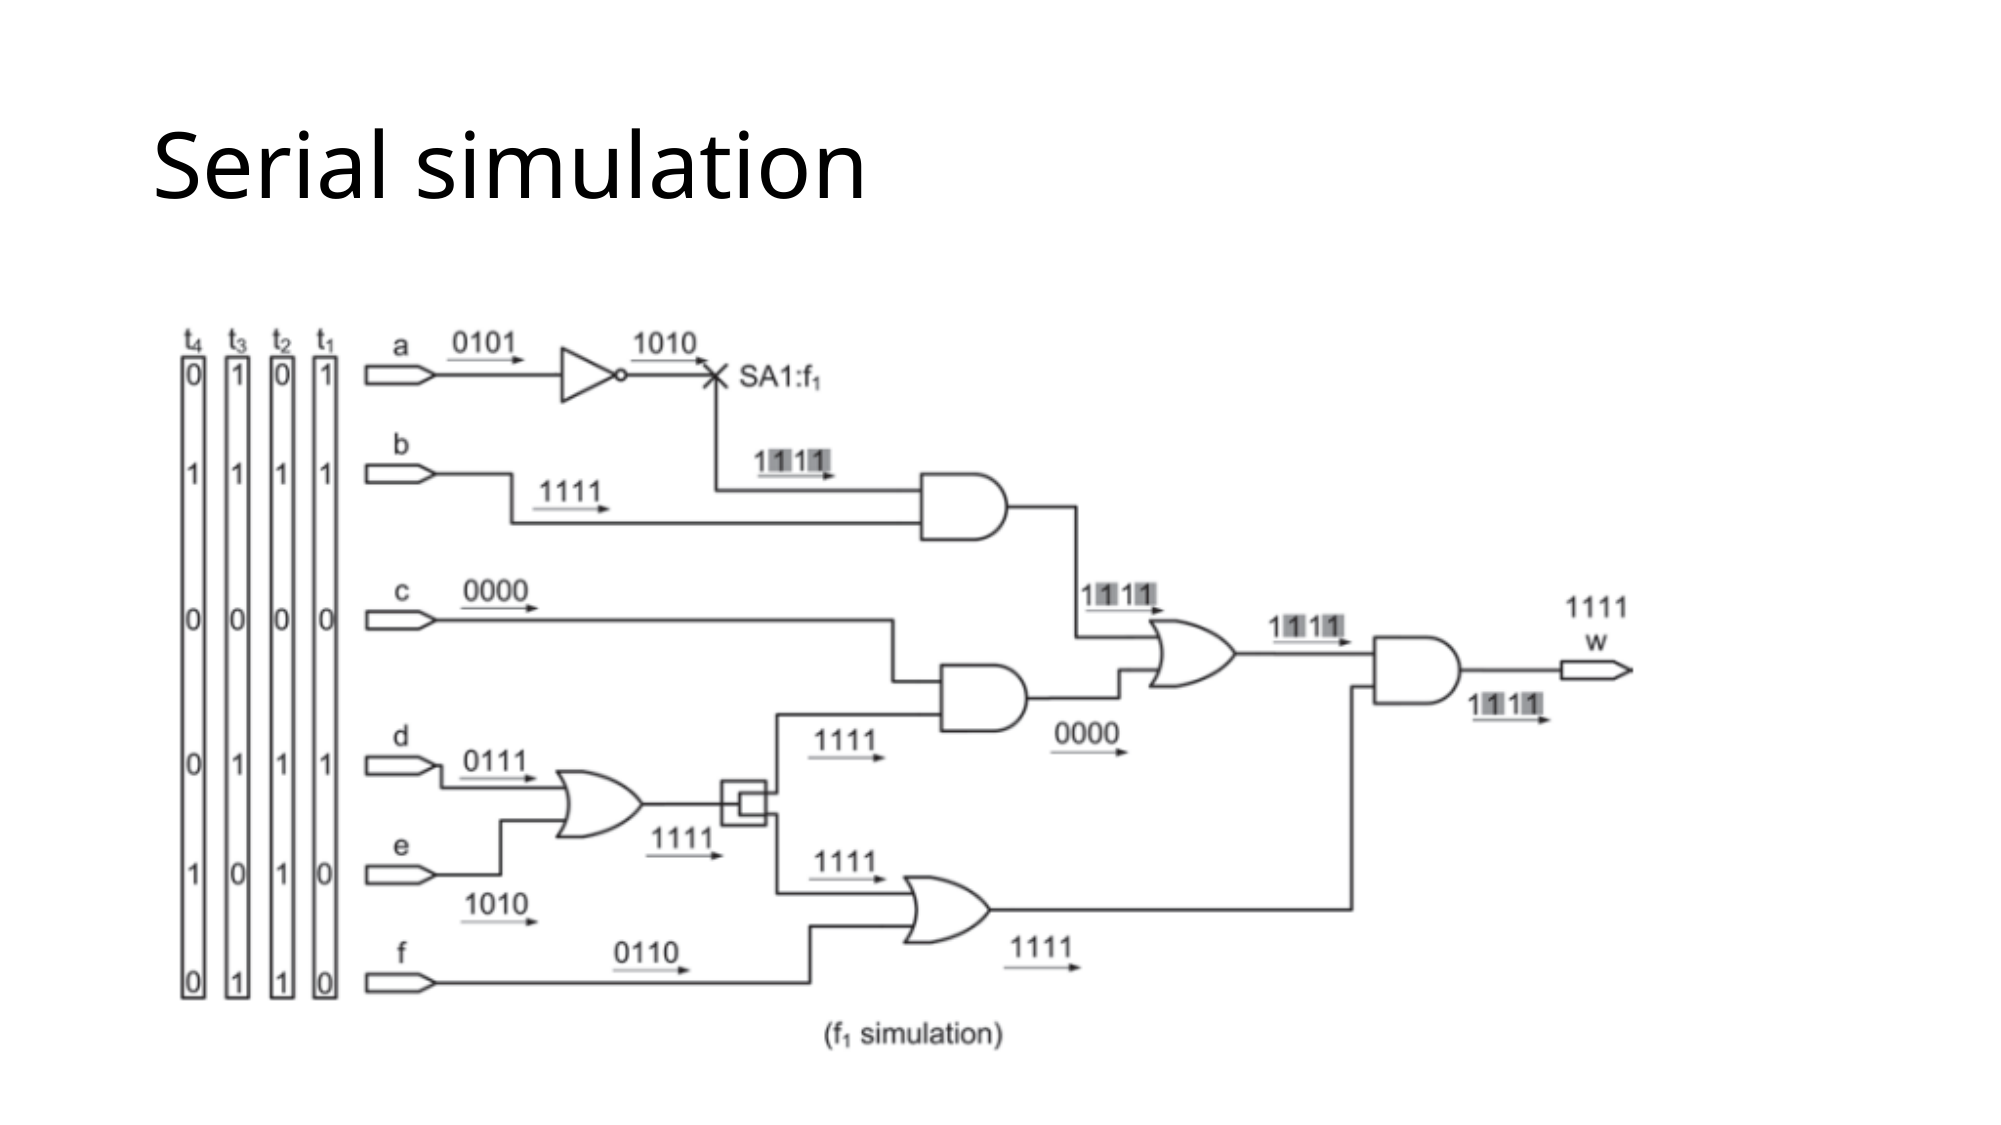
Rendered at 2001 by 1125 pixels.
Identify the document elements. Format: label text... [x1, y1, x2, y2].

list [163, 313, 1655, 1066]
title Serial simulation [137, 59, 1863, 278]
